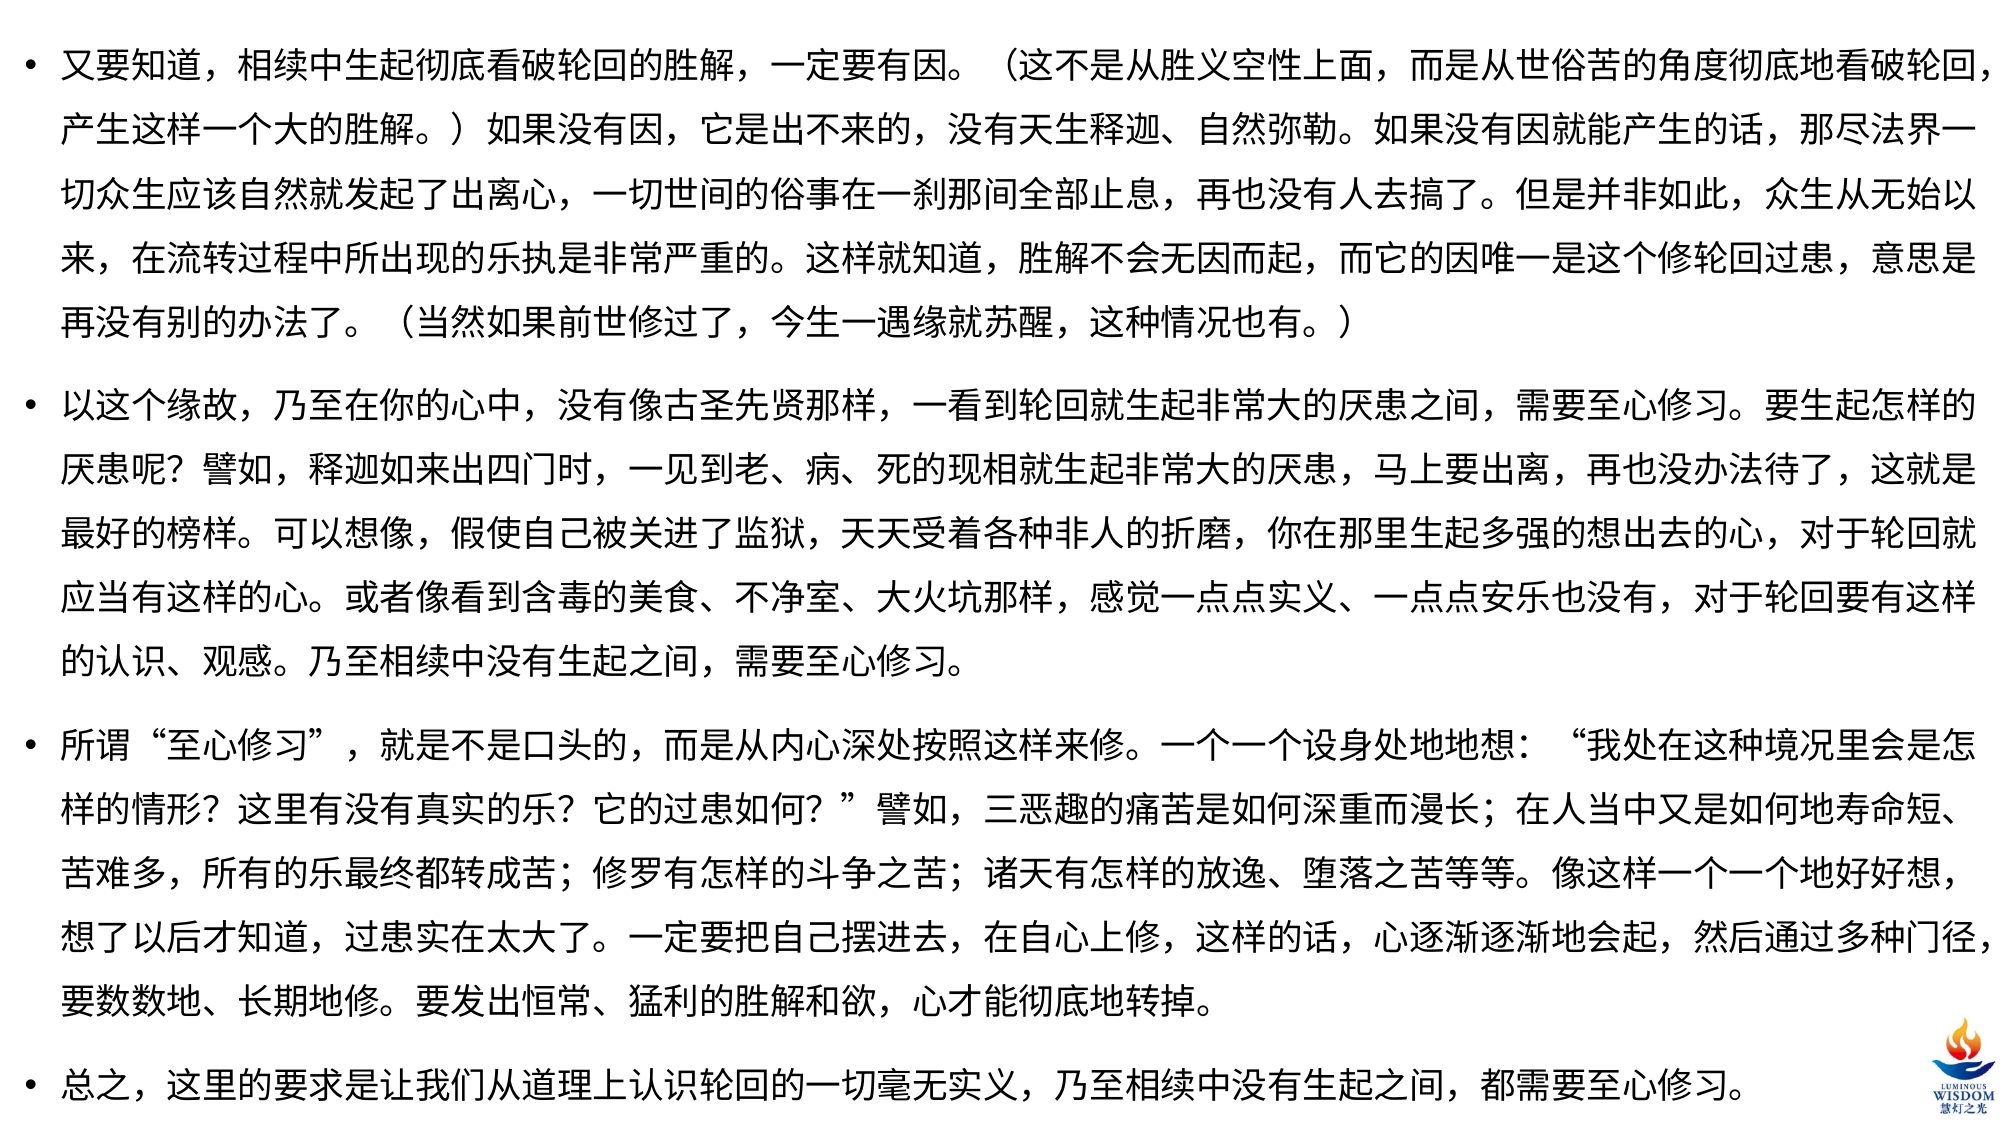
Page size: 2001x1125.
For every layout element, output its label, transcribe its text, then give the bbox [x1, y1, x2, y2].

picture [1918, 1013, 2000, 1116]
list 又要知道，相续中生起彻底看破轮回的胜解，一定要有因。（这不是从胜义空性上面，而是从世俗苦的角度彻底地看破轮回，产生这样一个大的胜解。）如果没有因，它是出不来的，没有天生释迦、自然弥勒。如果没有因就能产生的话，那尽法界一切众生应该自然就发起了出离心，一切世间的俗事在一刹那间全部止息，再也没有人去搞了。但是并非如此，众生从无始以来，在流转过程中所出现的乐执是非常严重的。这样就知道，胜解不会无因而起，而它的因唯一是这个修轮回过患，意思是再没有别的办法了。（当然如果前世修过了，今生一遇缘就苏醒，这种情况也有。） 以这个缘故，乃至在你的心中，没有像古圣先贤那样，一看到轮回就生起非常大的厌患之间，需要至心修习。要生起怎样的厌患呢？譬如，释迦如来出四门时，一见到老、病、死的现相就生起非常大的厌患，马上要出离，再也没办法待了，这就是最好的榜样。可以想像，假使自己被关进了监狱，天天受着各种非人的折磨，你在那里生起多强的想出去的心，对于轮回就应当有这样的心。或者像看到含毒的美食、不净室、大火坑那样，感觉一点点实义、一点点安乐也没有，对于轮回要有这样的认识、观感。乃至相续中没有生起之间，需要至心修习。 所谓“至心修习”，就是不是口头的，而是从内心深处按照这样来修。一个一个设身处地地想：“我处在这种境况里会是怎样的情形？这里有没有真实的乐？它的过患如何？”譬如，三恶趣的痛苦是如何深重而漫长；在人当中又是如何地寿命短、苦难多，所有的乐最终都转成苦；修罗有怎样的斗争之苦；诸天有怎样的放逸、堕落之苦等等。像这样一个一个地好好想，想了以后才知道，过患实在太大了。一定要把自己摆进去，在自心上修，这样的话，心逐渐逐渐地会起，然后通过多种门径，要数数地、长期地修。要发出恒常、猛利的胜解和欲，心才能彻底地转掉。 总之，这里的要求是让我们从道理上认识轮回的一切毫无实义，乃至相续中没有生起之间，都需要至心修习。 [9, 14, 2000, 1116]
